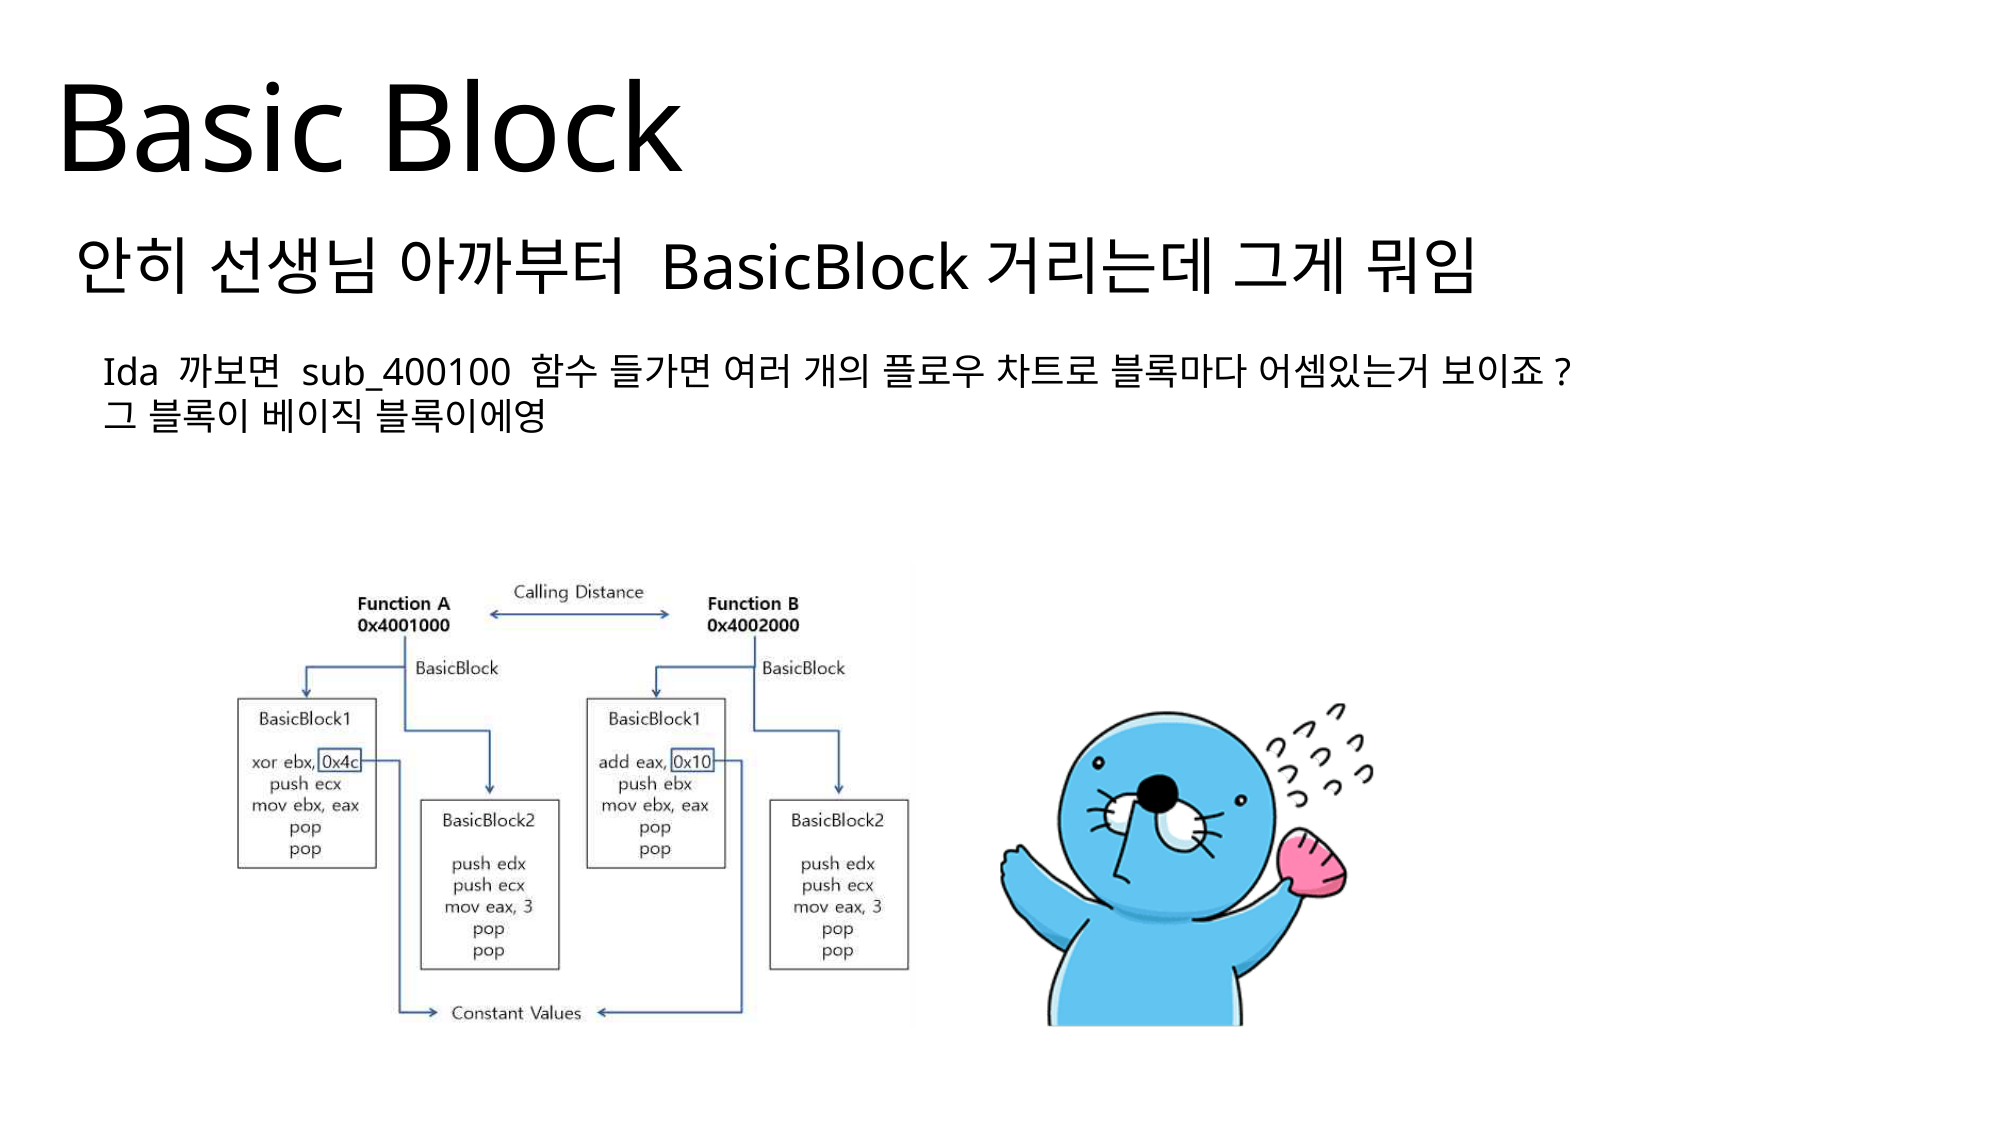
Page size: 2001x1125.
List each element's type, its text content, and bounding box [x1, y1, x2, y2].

text_box 안히 선생님 아까부터 BasicBlock거리는데 그게 뭐임 [60, 194, 1832, 311]
title Basic Block [38, 59, 1794, 206]
picture [999, 677, 1375, 1053]
picture [229, 562, 916, 1028]
text_box Ida 까보면 sub_400100 함수 들가면 여러 개의 플로우 차트로 블록마다 어셈있는거 보이죠? 그 블록이 베이직 블록이에영 [88, 340, 1888, 446]
